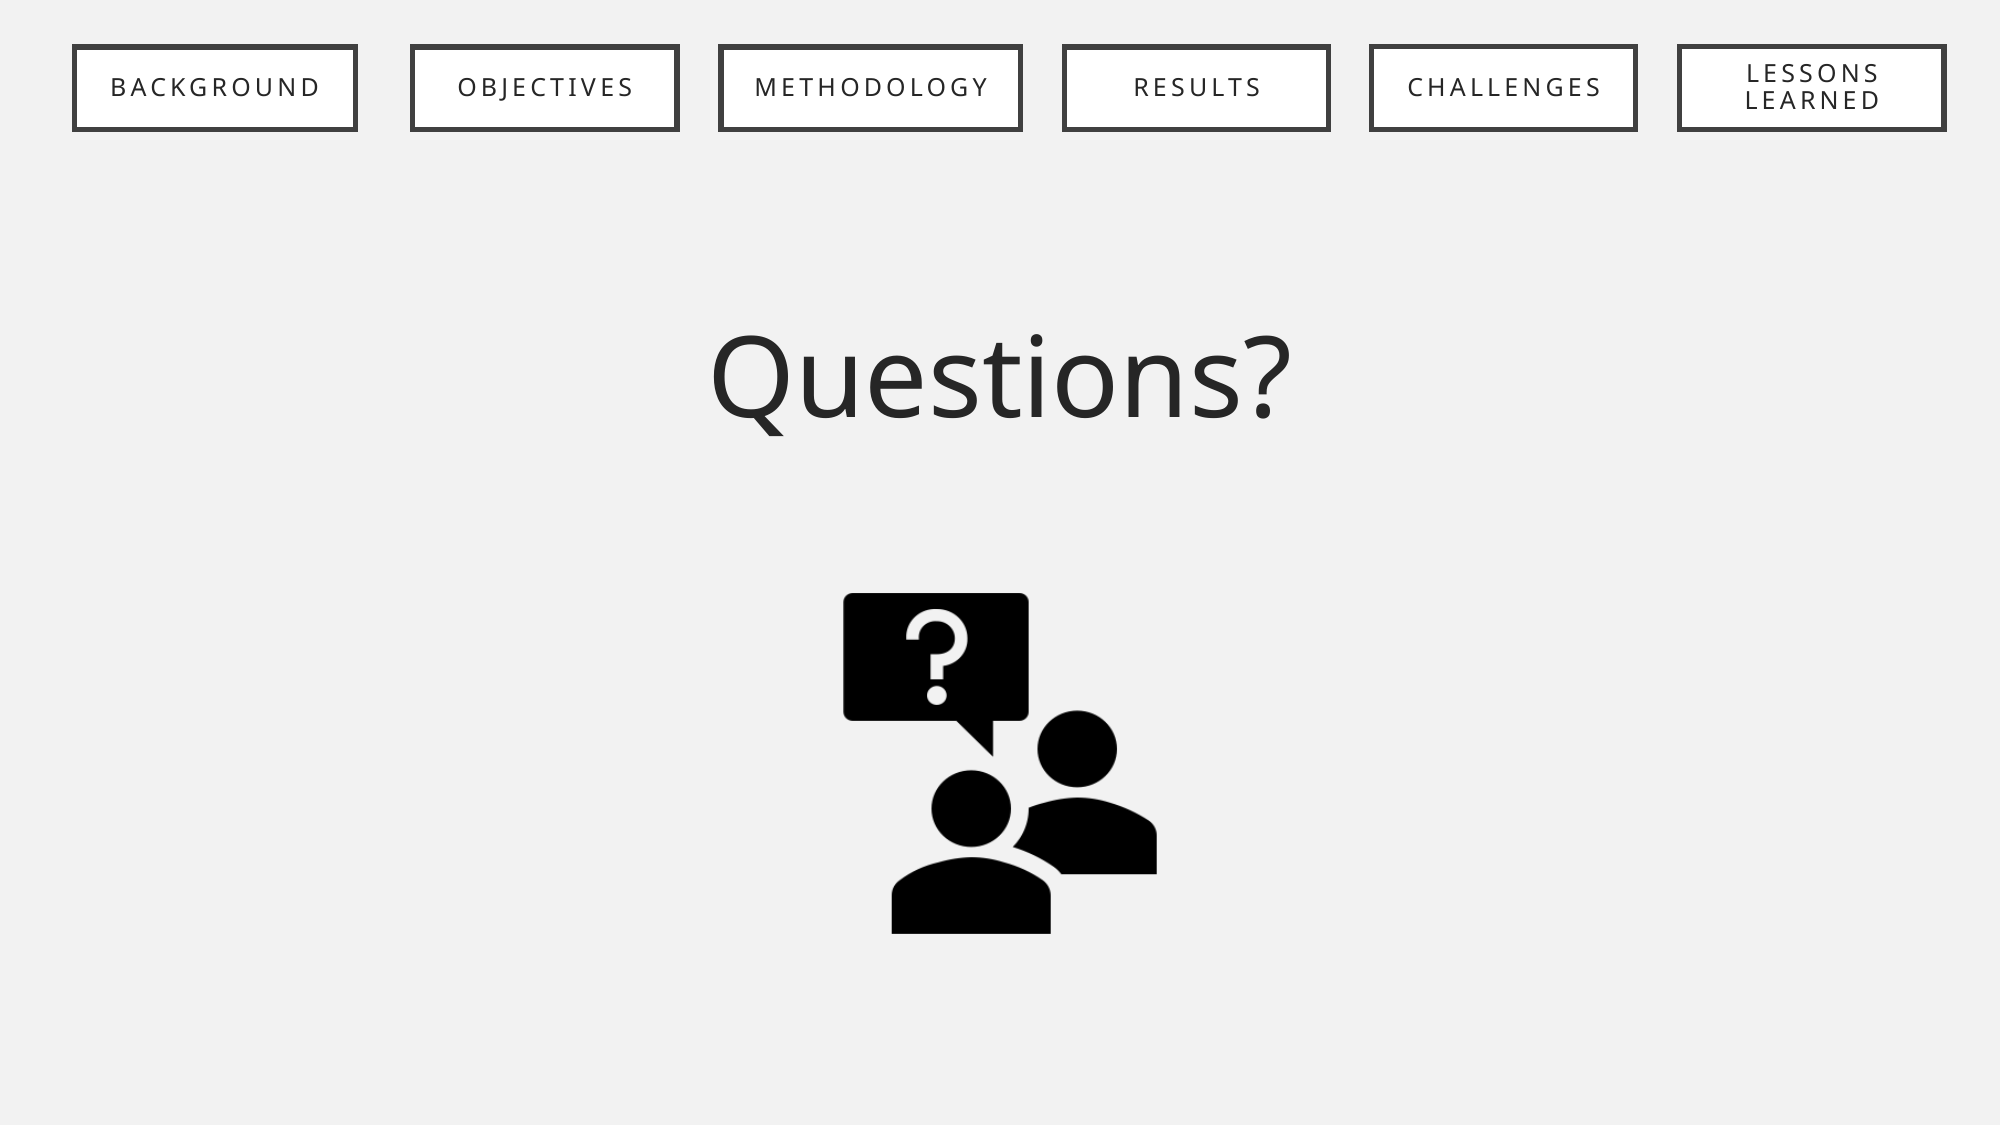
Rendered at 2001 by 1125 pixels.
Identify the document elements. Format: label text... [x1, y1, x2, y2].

picture [788, 559, 1212, 968]
list Questions? [684, 297, 1315, 968]
text_box results [1064, 47, 1329, 130]
title background [72, 44, 358, 132]
text_box Lessons learned [1679, 46, 1945, 130]
text_box challenges [1371, 46, 1636, 130]
text_box objectives [412, 47, 678, 130]
text_box methodology [721, 47, 1021, 130]
